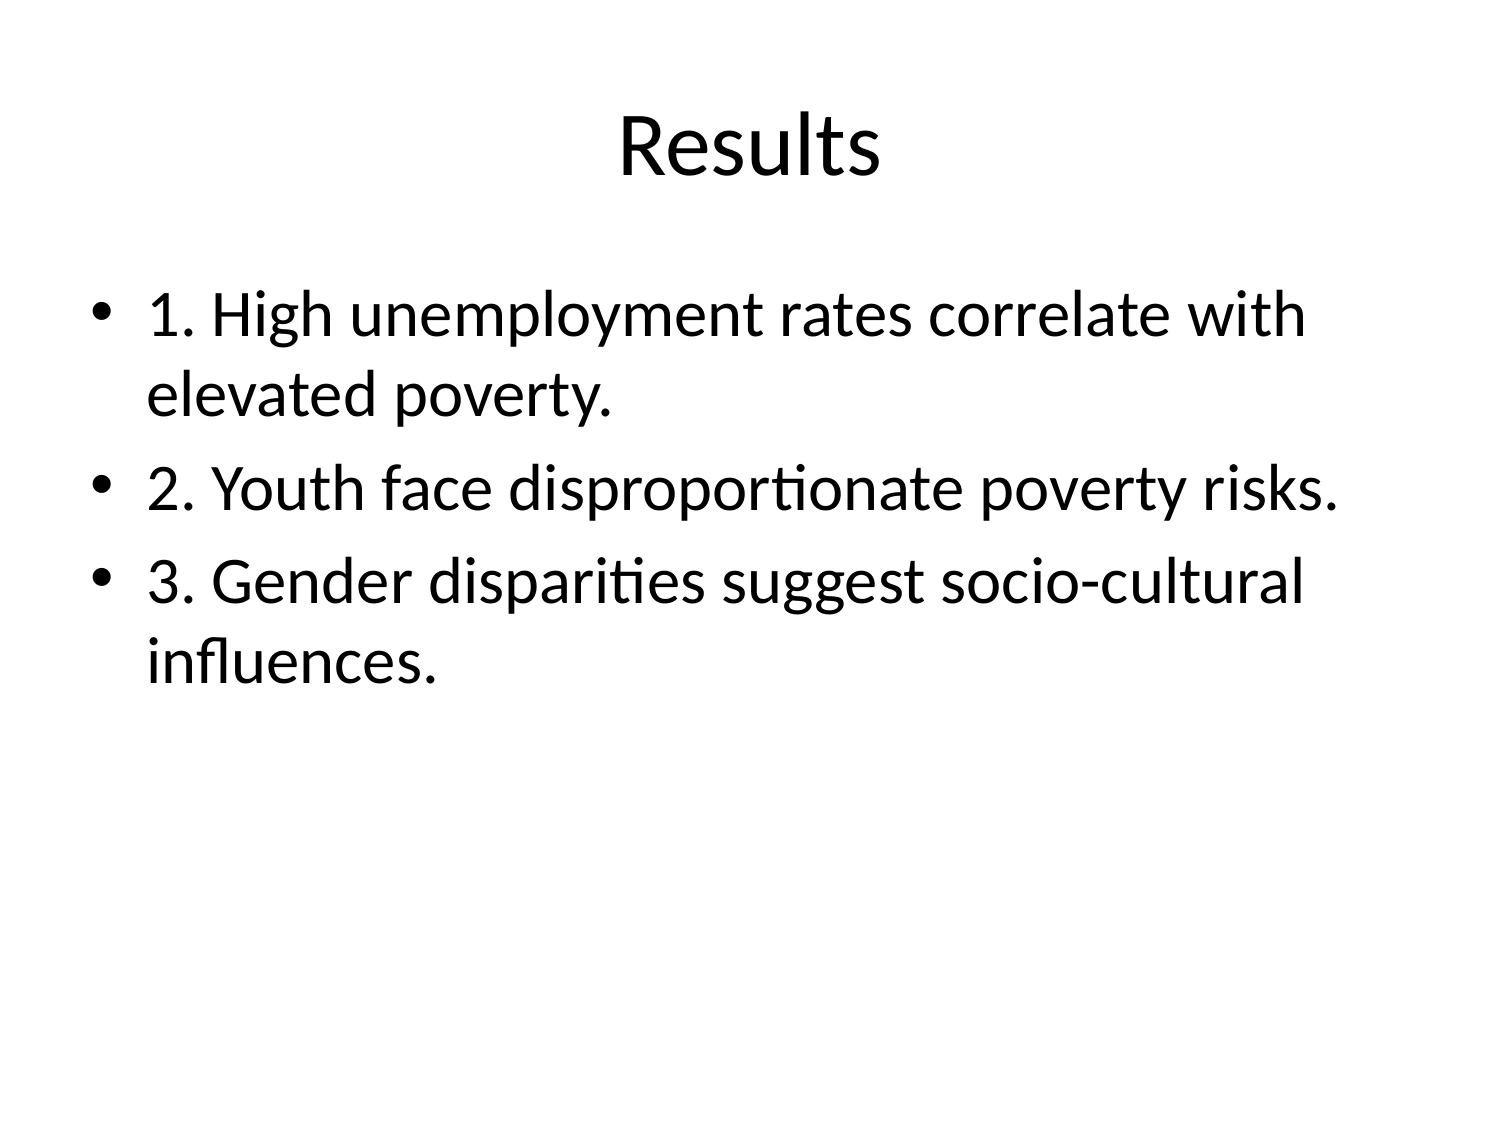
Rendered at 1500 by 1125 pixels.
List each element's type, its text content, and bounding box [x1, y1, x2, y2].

title Results [75, 45, 1425, 233]
list 1. High unemployment rates correlate with elevated poverty. 2. Youth face disproportionate poverty risks. 3. Gender disparities suggest socio-cultural influences. [75, 262, 1425, 1005]
